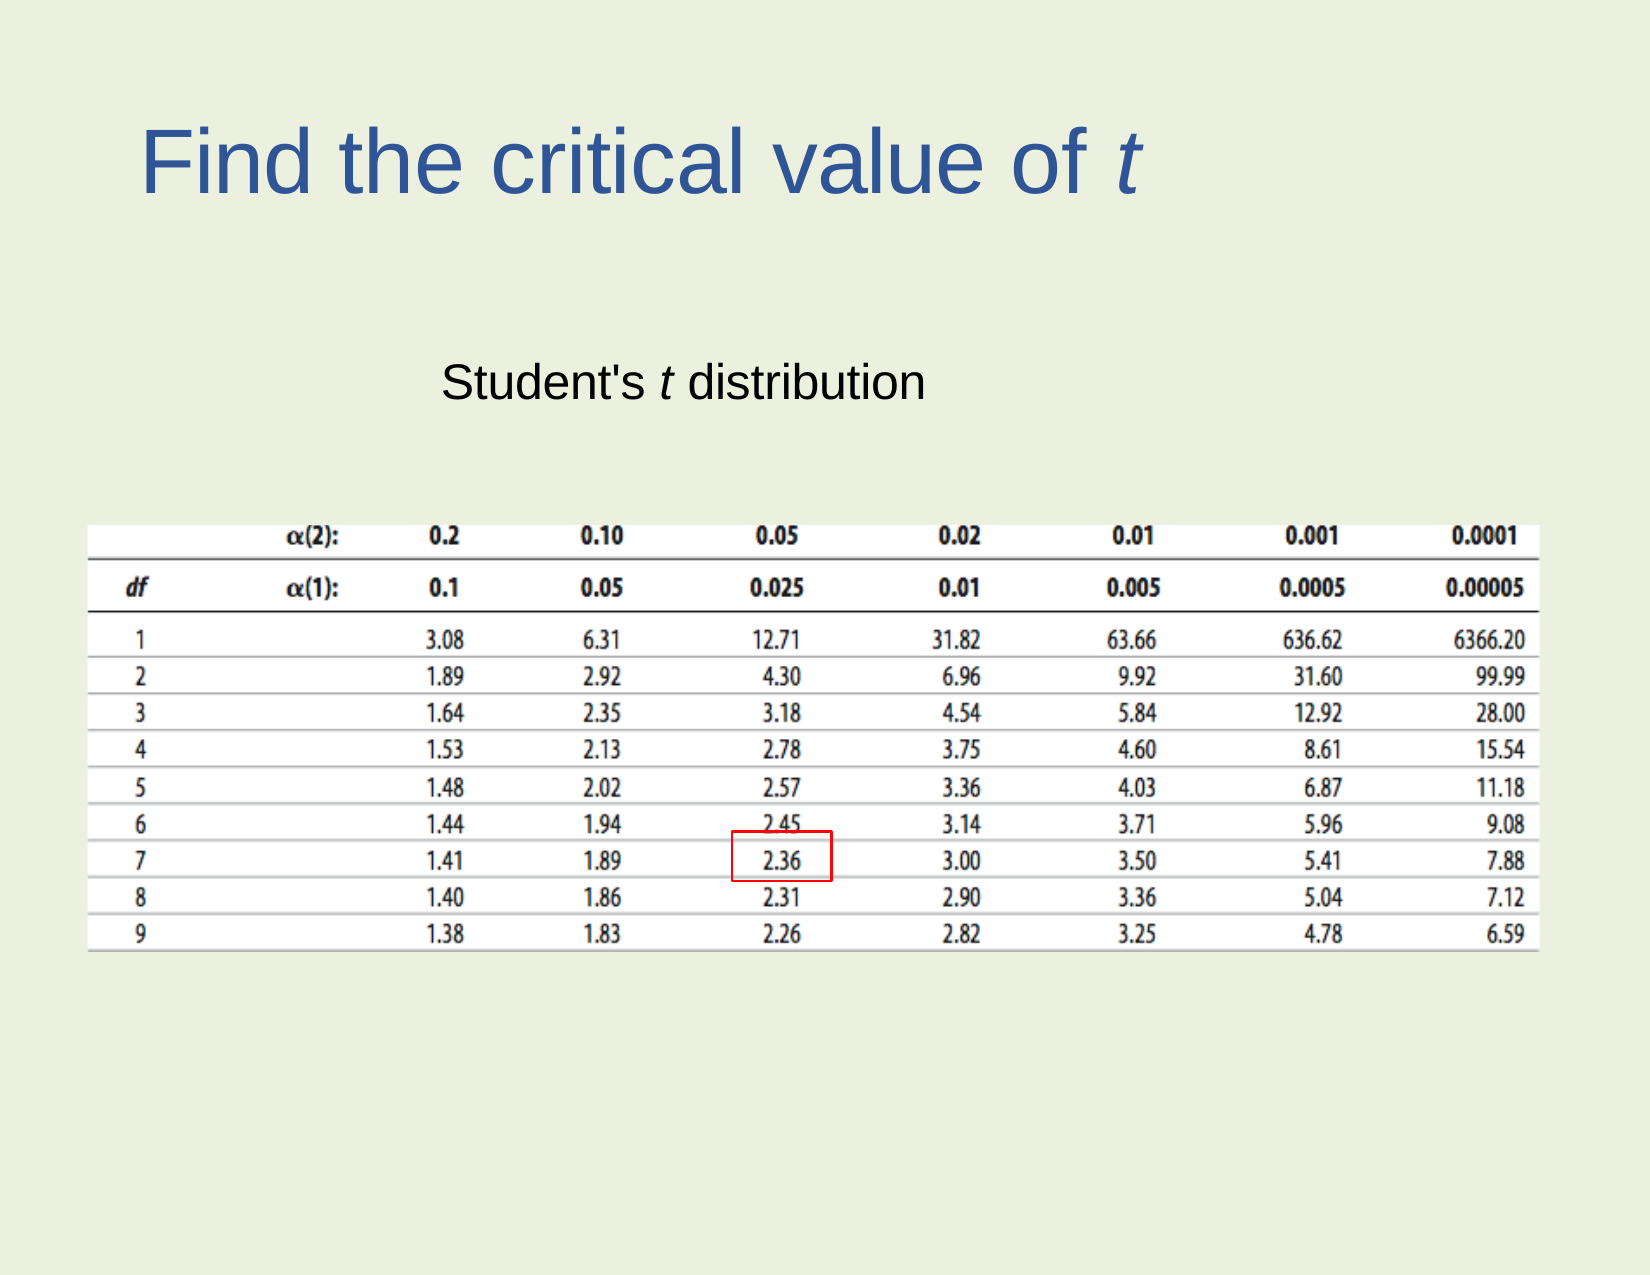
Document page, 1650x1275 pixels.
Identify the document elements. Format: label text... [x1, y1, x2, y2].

text_box Student's t distribution [438, 347, 1289, 410]
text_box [87, 524, 1540, 952]
title Find the critical value of t [137, 99, 1238, 316]
